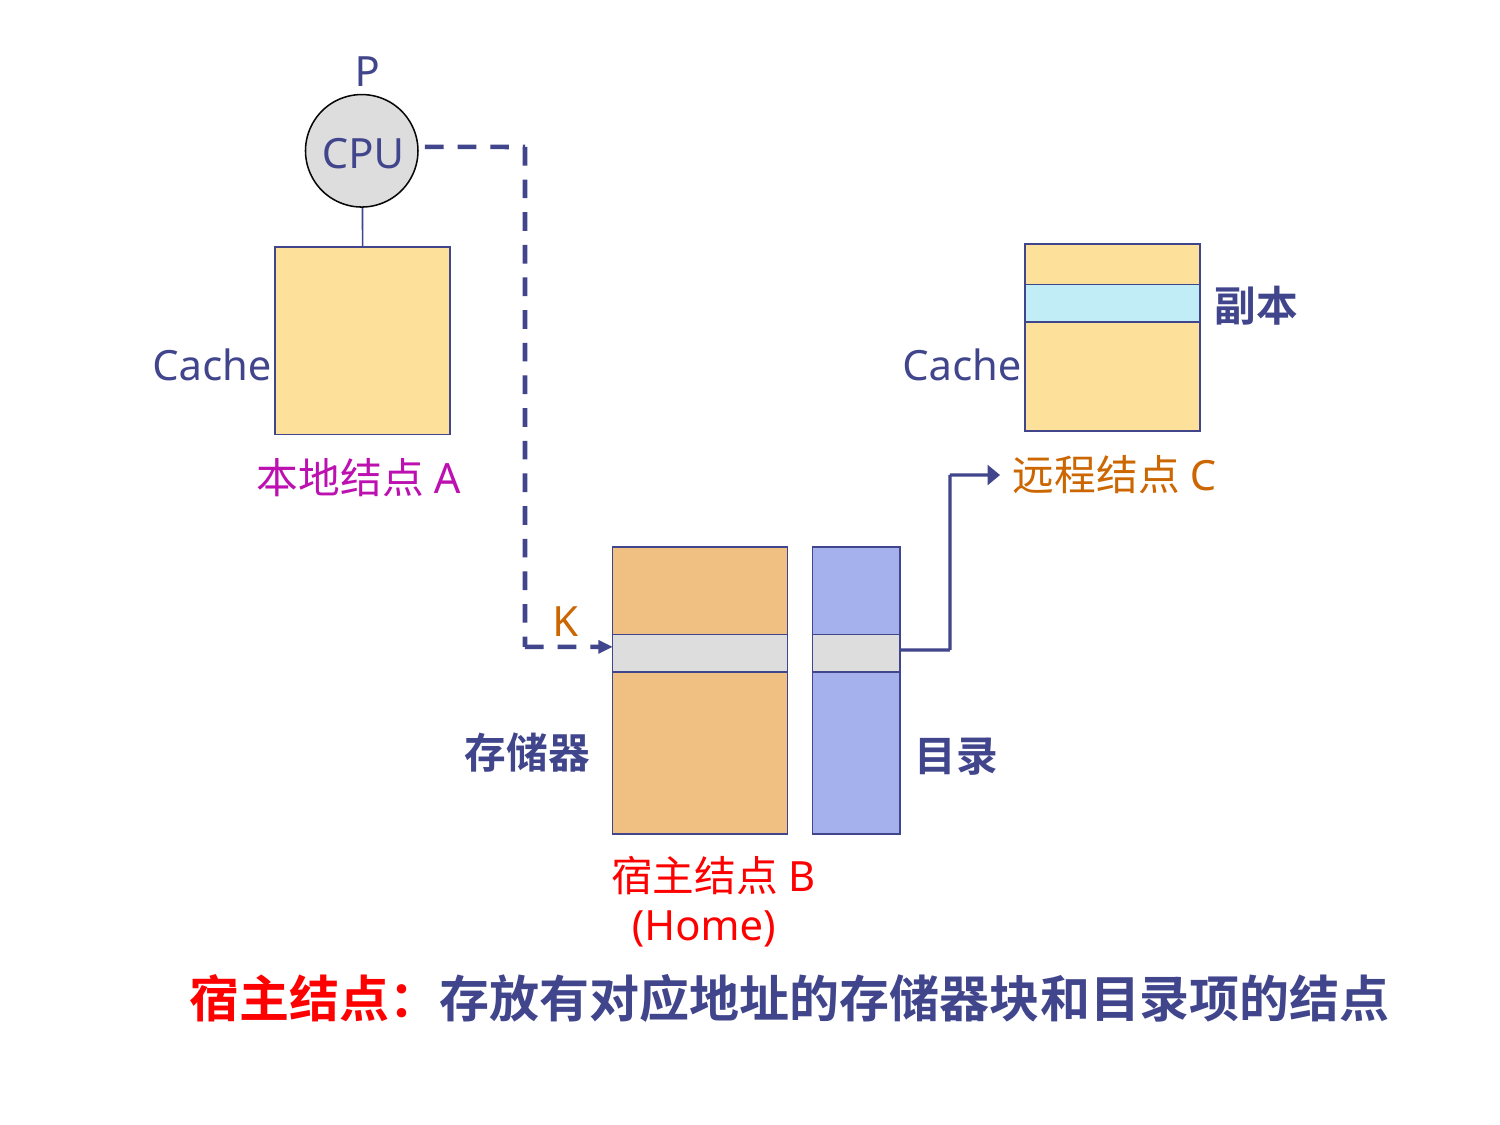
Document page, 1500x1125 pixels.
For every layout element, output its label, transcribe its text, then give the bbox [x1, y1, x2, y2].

text_box CPU [307, 119, 432, 185]
text_box P [339, 37, 415, 103]
text_box [1025, 284, 1200, 322]
text_box [612, 634, 788, 672]
text_box [812, 546, 900, 634]
text_box (Home) [617, 896, 830, 957]
text_box 远程结点C [998, 441, 1232, 506]
text_box [612, 672, 788, 835]
text_box 本地结点A [242, 444, 494, 509]
text_box 宿主结点：存放有对应地址的存储器块和目录项的结点 [174, 971, 1436, 1035]
text_box 目录 [899, 721, 1050, 787]
text_box K [537, 587, 600, 653]
text_box 存储器 [449, 719, 613, 785]
text_box [812, 634, 900, 672]
text_box 副本 [1199, 271, 1350, 337]
text_box [600, 640, 613, 654]
text_box [275, 246, 450, 435]
text_box [1025, 243, 1200, 284]
text_box Cache [887, 331, 1063, 397]
text_box [812, 672, 900, 835]
text_box [612, 546, 788, 634]
text_box [317, 185, 407, 208]
text_box 宿主结点B [596, 848, 833, 909]
text_box Cache [137, 331, 313, 397]
text_box [1025, 322, 1200, 432]
text_box [949, 464, 1000, 486]
text_box [315, 99, 409, 119]
